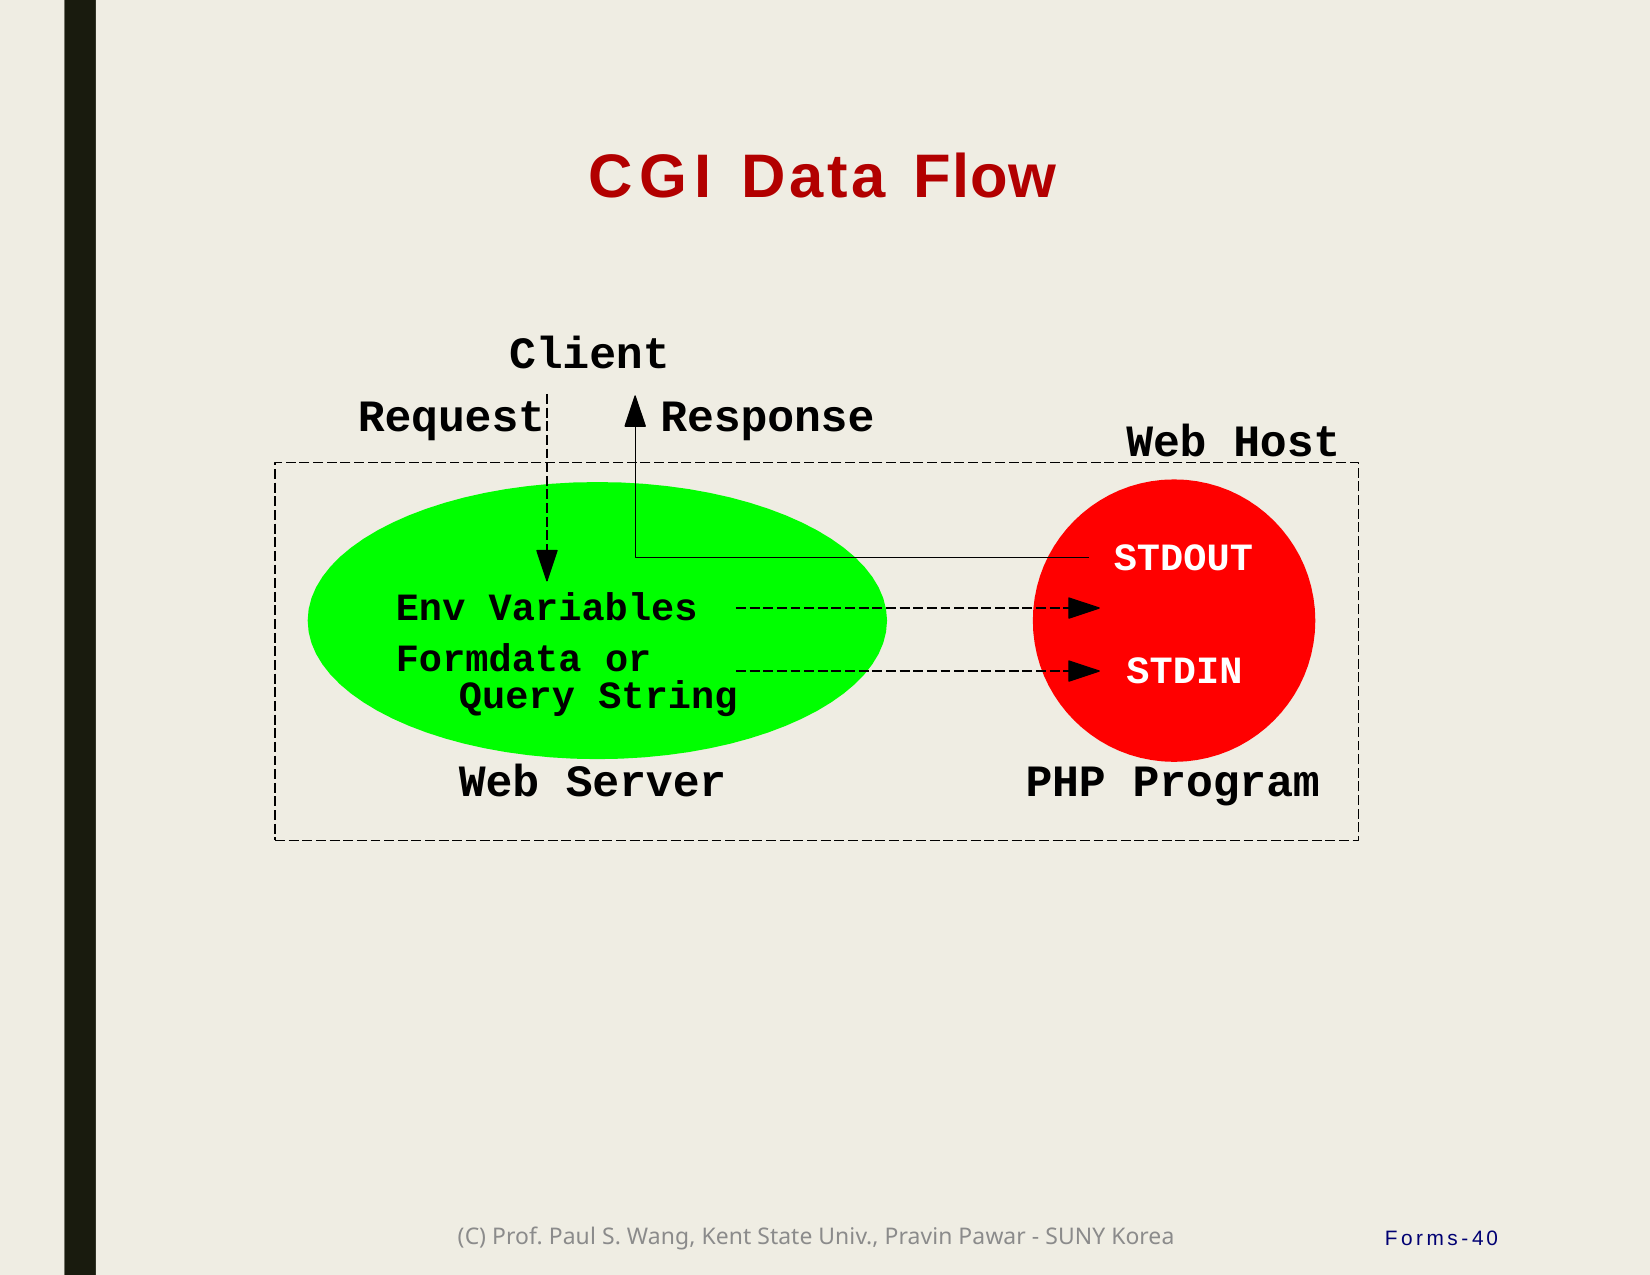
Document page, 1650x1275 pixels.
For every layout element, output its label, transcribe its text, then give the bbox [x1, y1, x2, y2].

footer (C) Prof. Paul S. Wang, Kent State Univ., Pravin Pawar - SUNY Korea [391, 1199, 1242, 1275]
text_box STDOUT [1111, 531, 1258, 583]
text_box Query String [456, 670, 744, 721]
text_box STDIN [1124, 645, 1247, 696]
slide_number Forms-40 [1281, 1199, 1498, 1275]
title CGI Data Flow [185, 127, 1485, 404]
text_box Request [355, 386, 549, 445]
text_box Client [507, 323, 673, 382]
text_box [275, 462, 1359, 841]
text_box Formdata or [393, 633, 657, 683]
text_box [625, 395, 646, 427]
text_box Web Server [456, 752, 730, 811]
text_box Env Variables [393, 582, 704, 633]
text_box [635, 427, 759, 462]
text_box Web Host [1124, 412, 1344, 471]
text_box PHP Program [1023, 752, 1324, 811]
text_box Response [658, 386, 878, 445]
